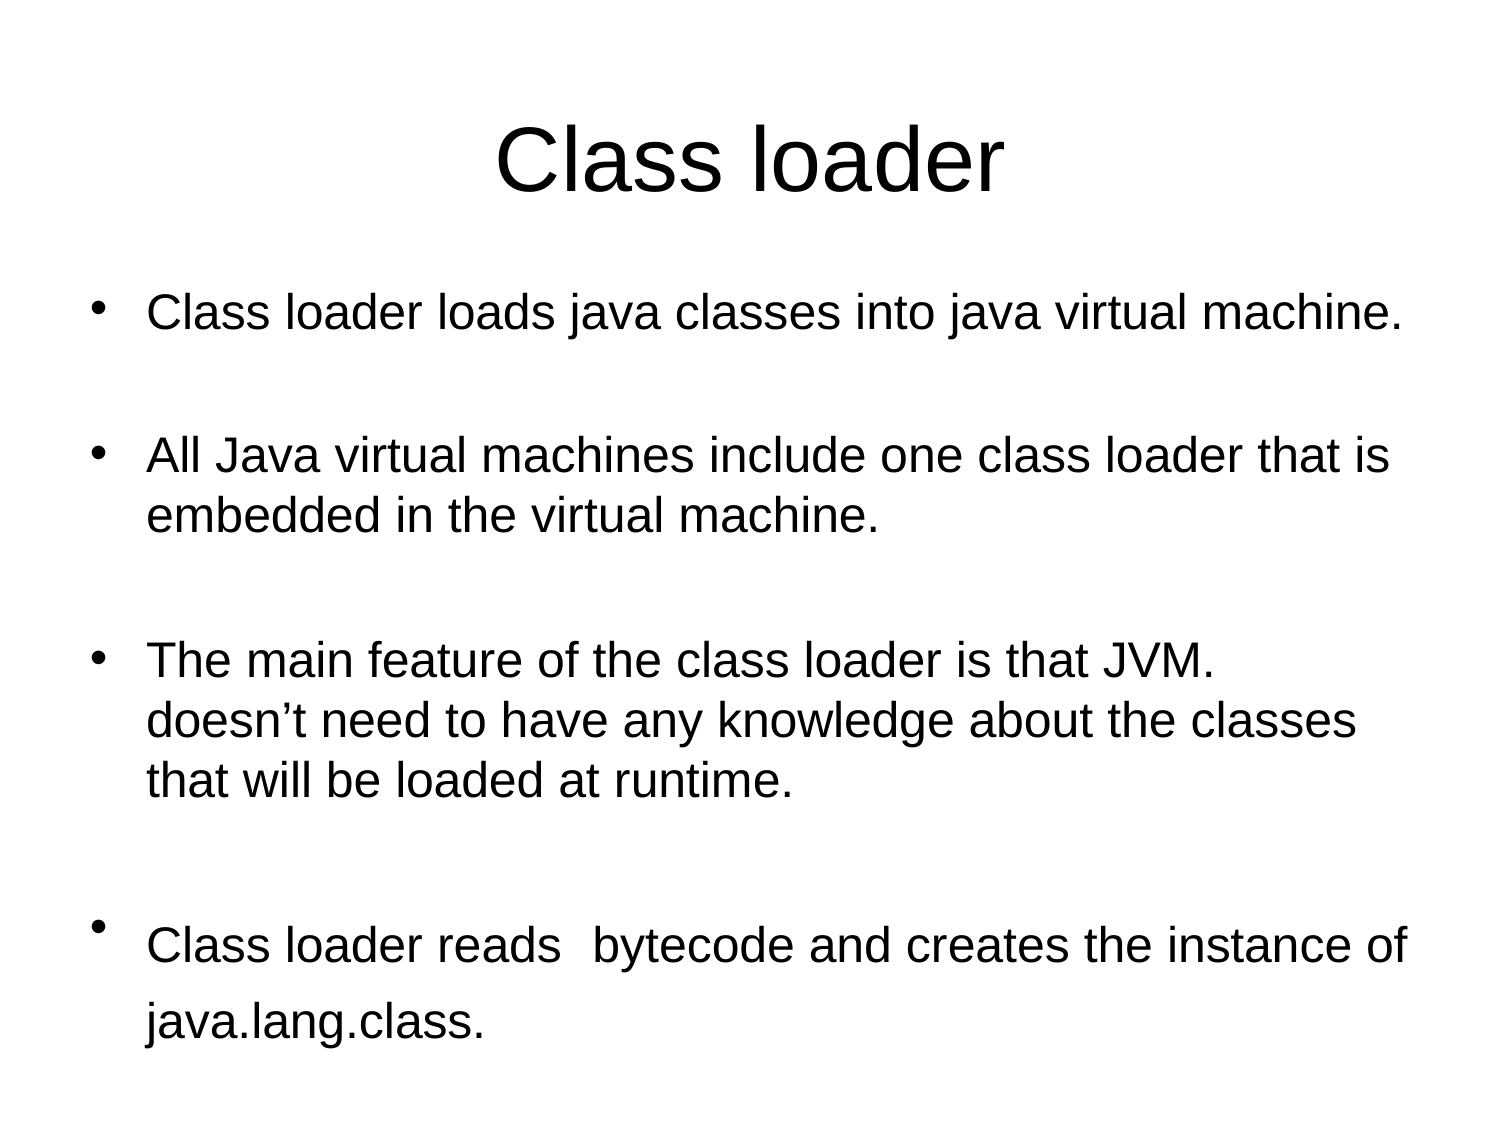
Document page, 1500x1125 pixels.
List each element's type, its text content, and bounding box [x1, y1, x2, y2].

title Class loader [332, 101, 1168, 279]
text_box All Java virtual machines include one class loader that is embedded in the virtual machine. [143, 422, 1395, 543]
text_box Class loader loads java classes into java virtual machine. [143, 279, 1409, 340]
text_box • [87, 274, 110, 335]
text_box • [87, 419, 110, 480]
text_box The main feature of the class loader is that JVM. doesn’t need to have any knowledge about the classes that will be loaded at runtime. [143, 627, 1362, 808]
text_box • [87, 624, 110, 685]
text_box • [87, 893, 110, 954]
text_box Class loader reads bytecode and creates the instance of java.lang.class. [143, 896, 1410, 1049]
